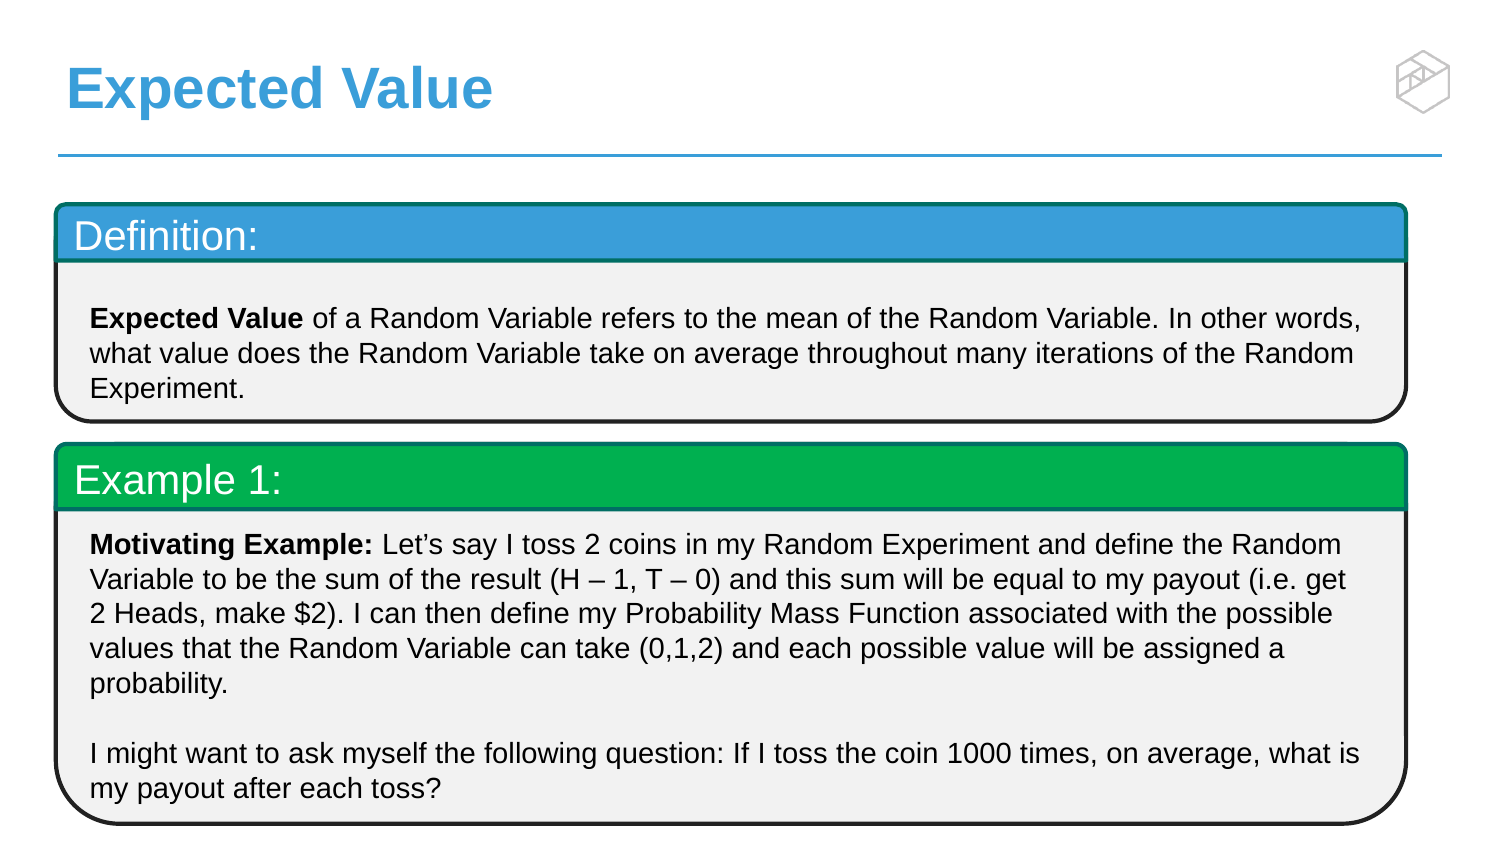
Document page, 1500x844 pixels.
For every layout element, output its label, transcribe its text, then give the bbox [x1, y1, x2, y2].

picture [1396, 49, 1451, 114]
title Expected Value [51, 35, 1135, 130]
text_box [55, 204, 1407, 422]
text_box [55, 443, 1407, 824]
